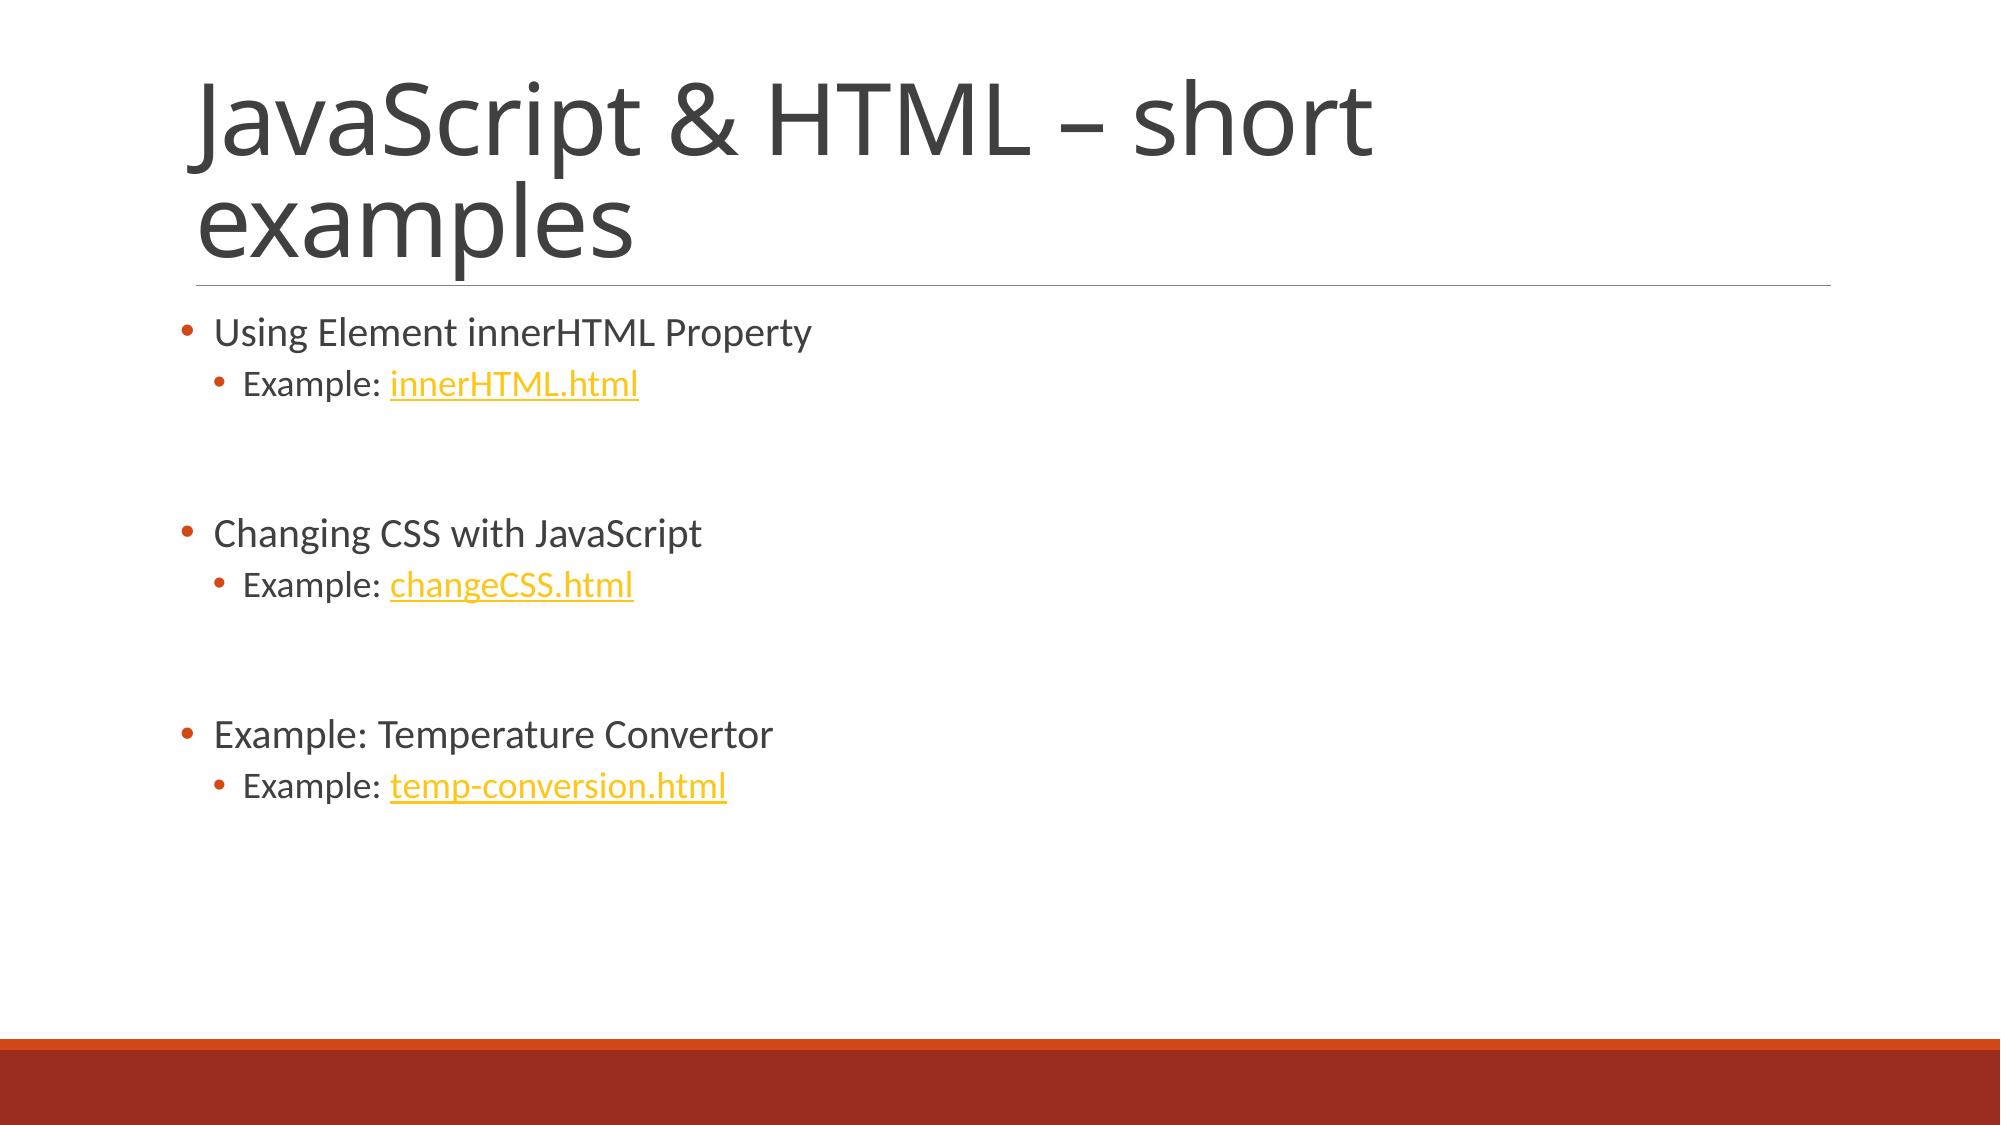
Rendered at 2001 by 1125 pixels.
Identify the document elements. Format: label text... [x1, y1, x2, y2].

title JavaScript & HTML – short examples [180, 47, 1830, 285]
list Using Element innerHTML Property Example: innerHTML.html Changing CSS with JavaScript Example: changeCSS.html Example: Temperature Convertor Example: temp-conversion.html [180, 302, 1830, 963]
